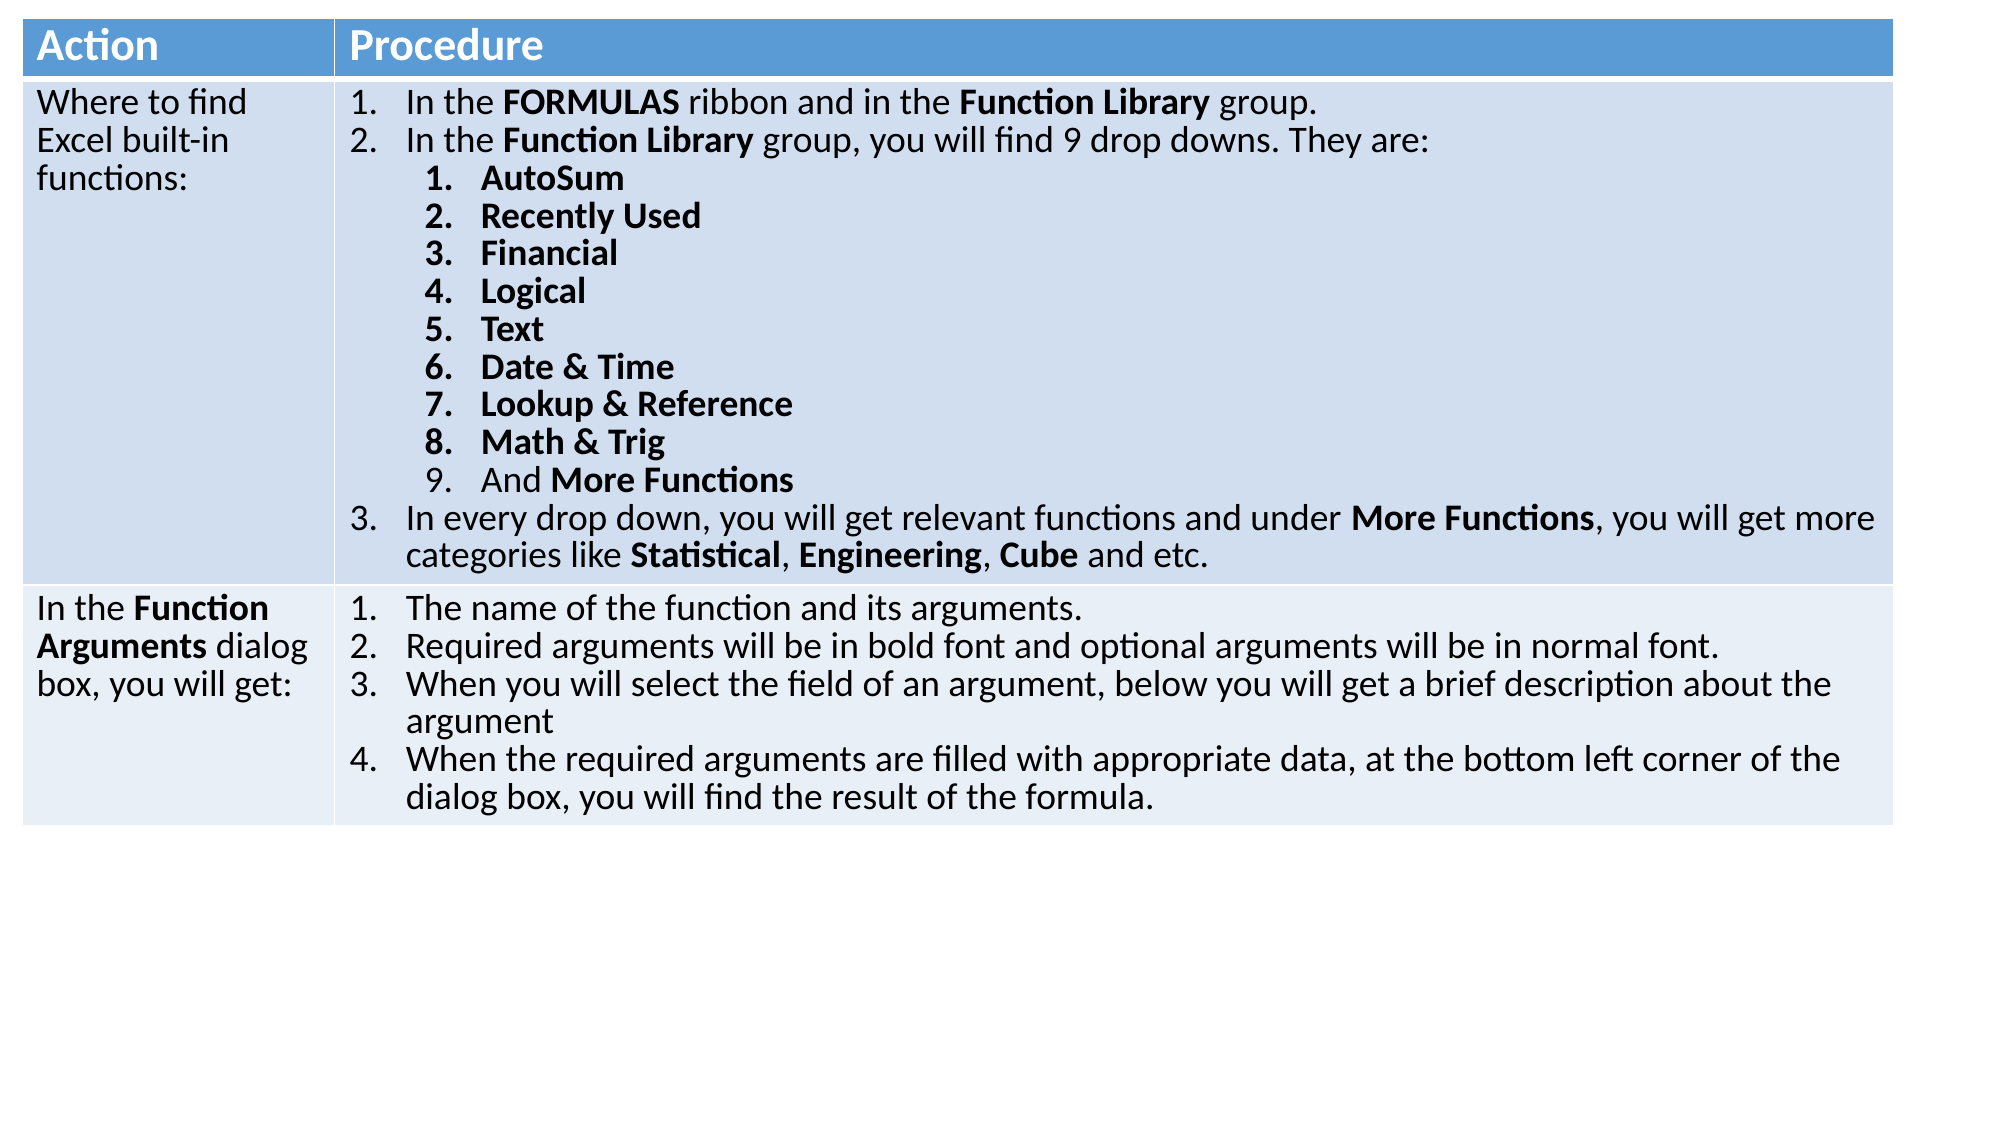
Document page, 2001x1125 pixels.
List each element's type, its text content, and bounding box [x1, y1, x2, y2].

table_cell In the Function Arguments dialog box, you will get: [23, 586, 334, 825]
table_cell The name of the function and its arguments. Required arguments will be in bold font and optional arguments will be in normal font. When you will select the field of an argument, below you will get a brief description about the argument When the required arguments are filled with appropriate data, at the bottom left corner of the dialog box, you will find the result of the formula. [335, 586, 1893, 825]
table_header Procedure [335, 19, 1893, 76]
table_header Action [23, 19, 334, 76]
table_cell In the FORMULAS ribbon and in the Function Library group. In the Function Library group, you will find 9 drop downs. They are: AutoSum Recently Used Financial Logical Text Date & Time Lookup & Reference Math & Trig And More Functions In every drop down, you will get relevant functions and under More Functions, you will get more categories like Statistical, Engineering, Cube and etc. [335, 82, 1893, 584]
table_cell Where to find Excel built-in functions: [23, 82, 334, 584]
